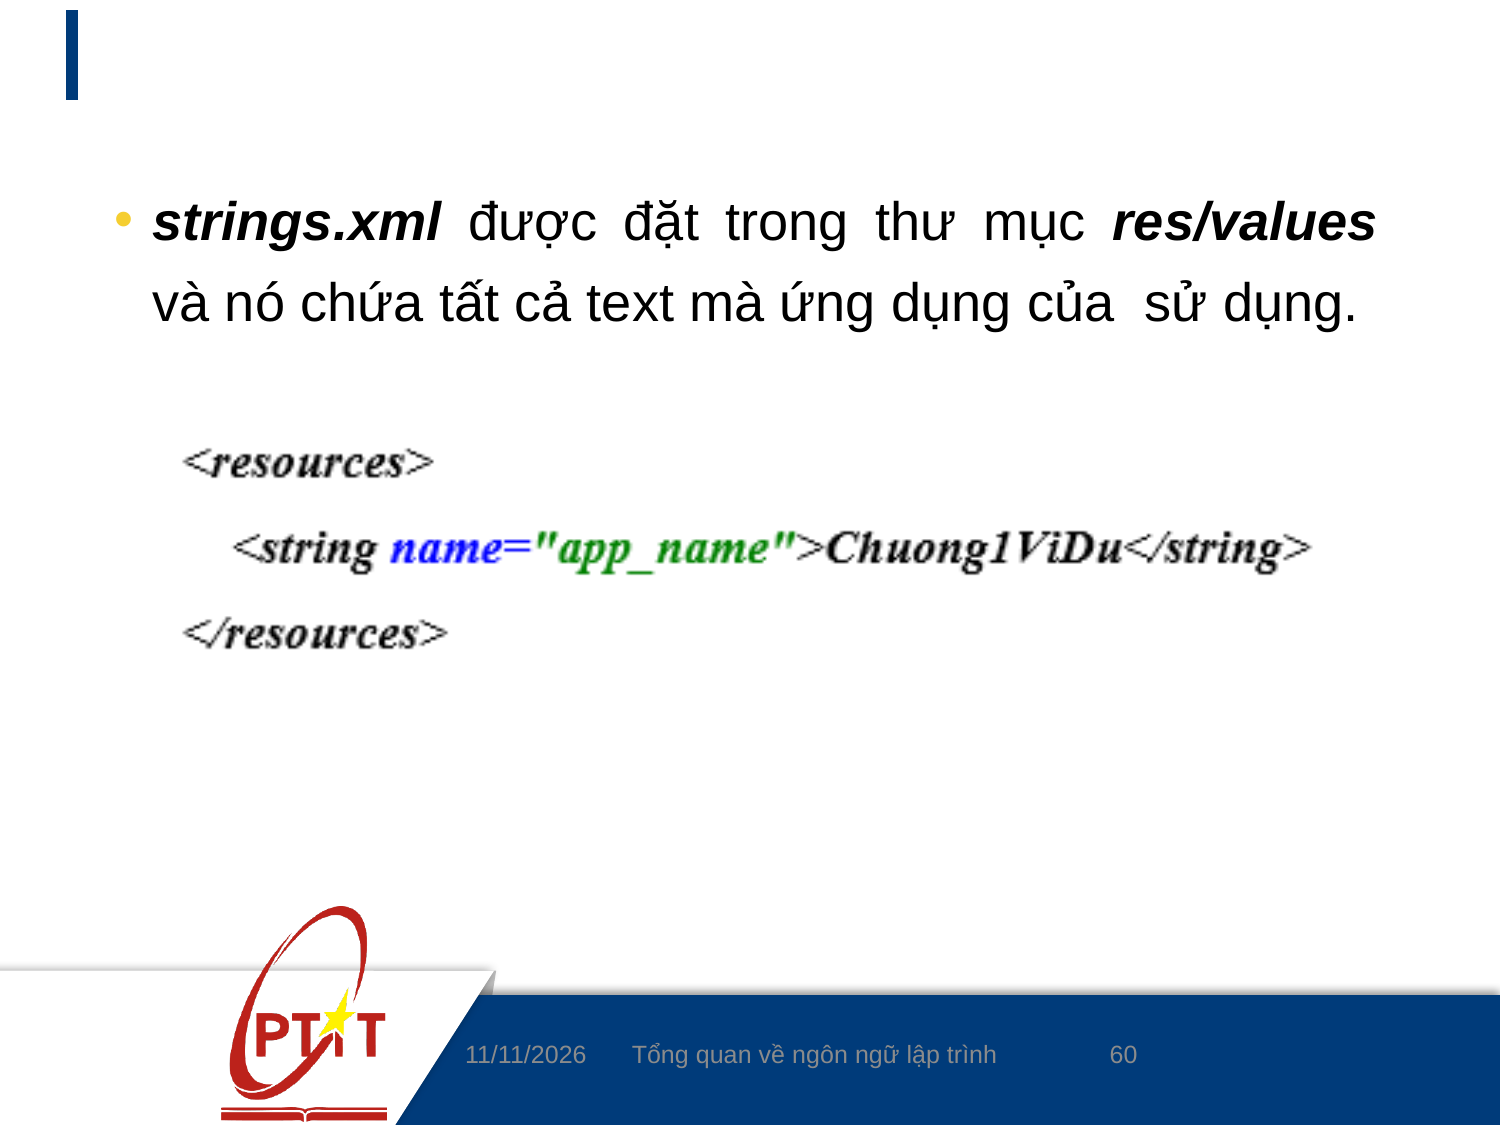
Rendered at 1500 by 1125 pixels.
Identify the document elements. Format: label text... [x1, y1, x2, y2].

slide_number 60 [815, 1023, 1153, 1084]
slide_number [450, 1023, 561, 1084]
list strings.xml được đặt trong thư mục res/values và nó chứa tất cả text mà ứng dụng của sử dụng. [99, 162, 1394, 882]
footer Tổng quan về ngôn ngữ lập trình [561, 1023, 815, 1084]
picture [161, 424, 1350, 675]
picture [221, 906, 387, 1122]
